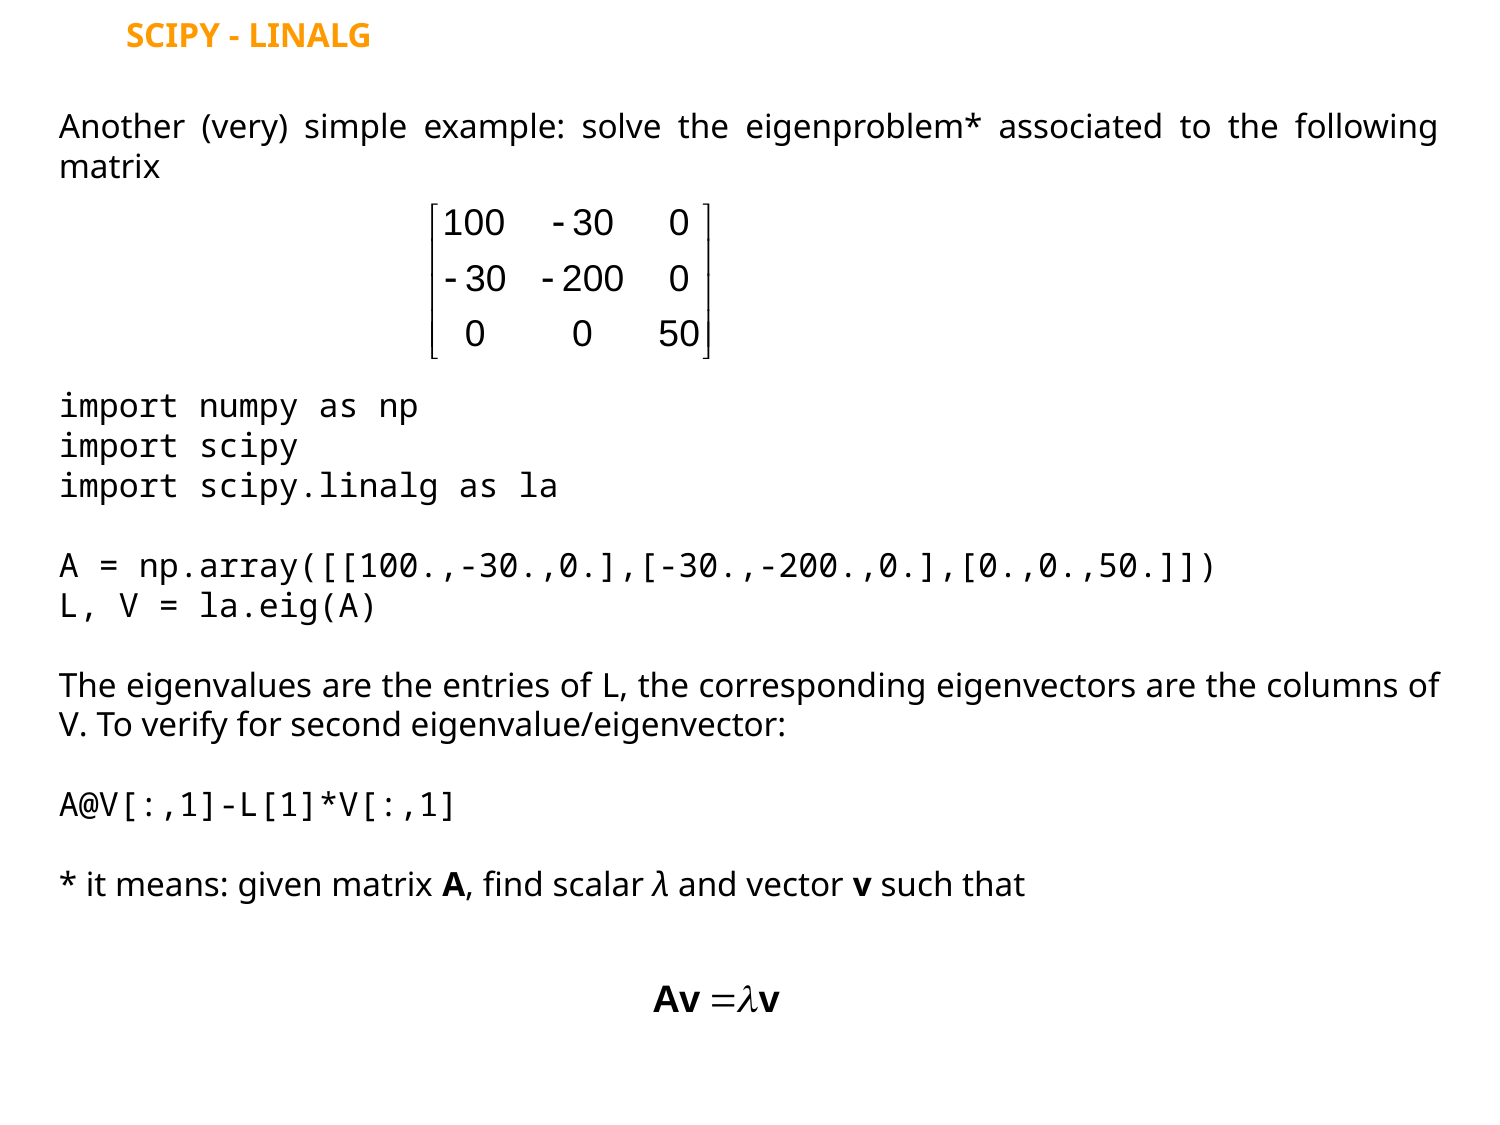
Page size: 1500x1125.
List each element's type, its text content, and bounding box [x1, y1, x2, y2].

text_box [421, 195, 724, 370]
text_box SCIPY - LINALG [8, 0, 388, 70]
text_box Another (very) simple example: solve the eigenproblem* associated to the following matrix import numpy as np import scipy import scipy.linalg as la A = np.array([[100.,-30.,0.],[-30.,-200.,0.],[0.,0.,50.]]) L, V = la.eig(A) The eigenvalues are the entries of L, the corresponding eigenvectors are the columns of V. To verify for second eigenvalue/eigenvector: A@V[:,1]-L[1]*V[:,1] * it means: given matrix A, find scalar λ and vector v such that [0, 90, 1500, 1125]
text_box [644, 977, 789, 1024]
